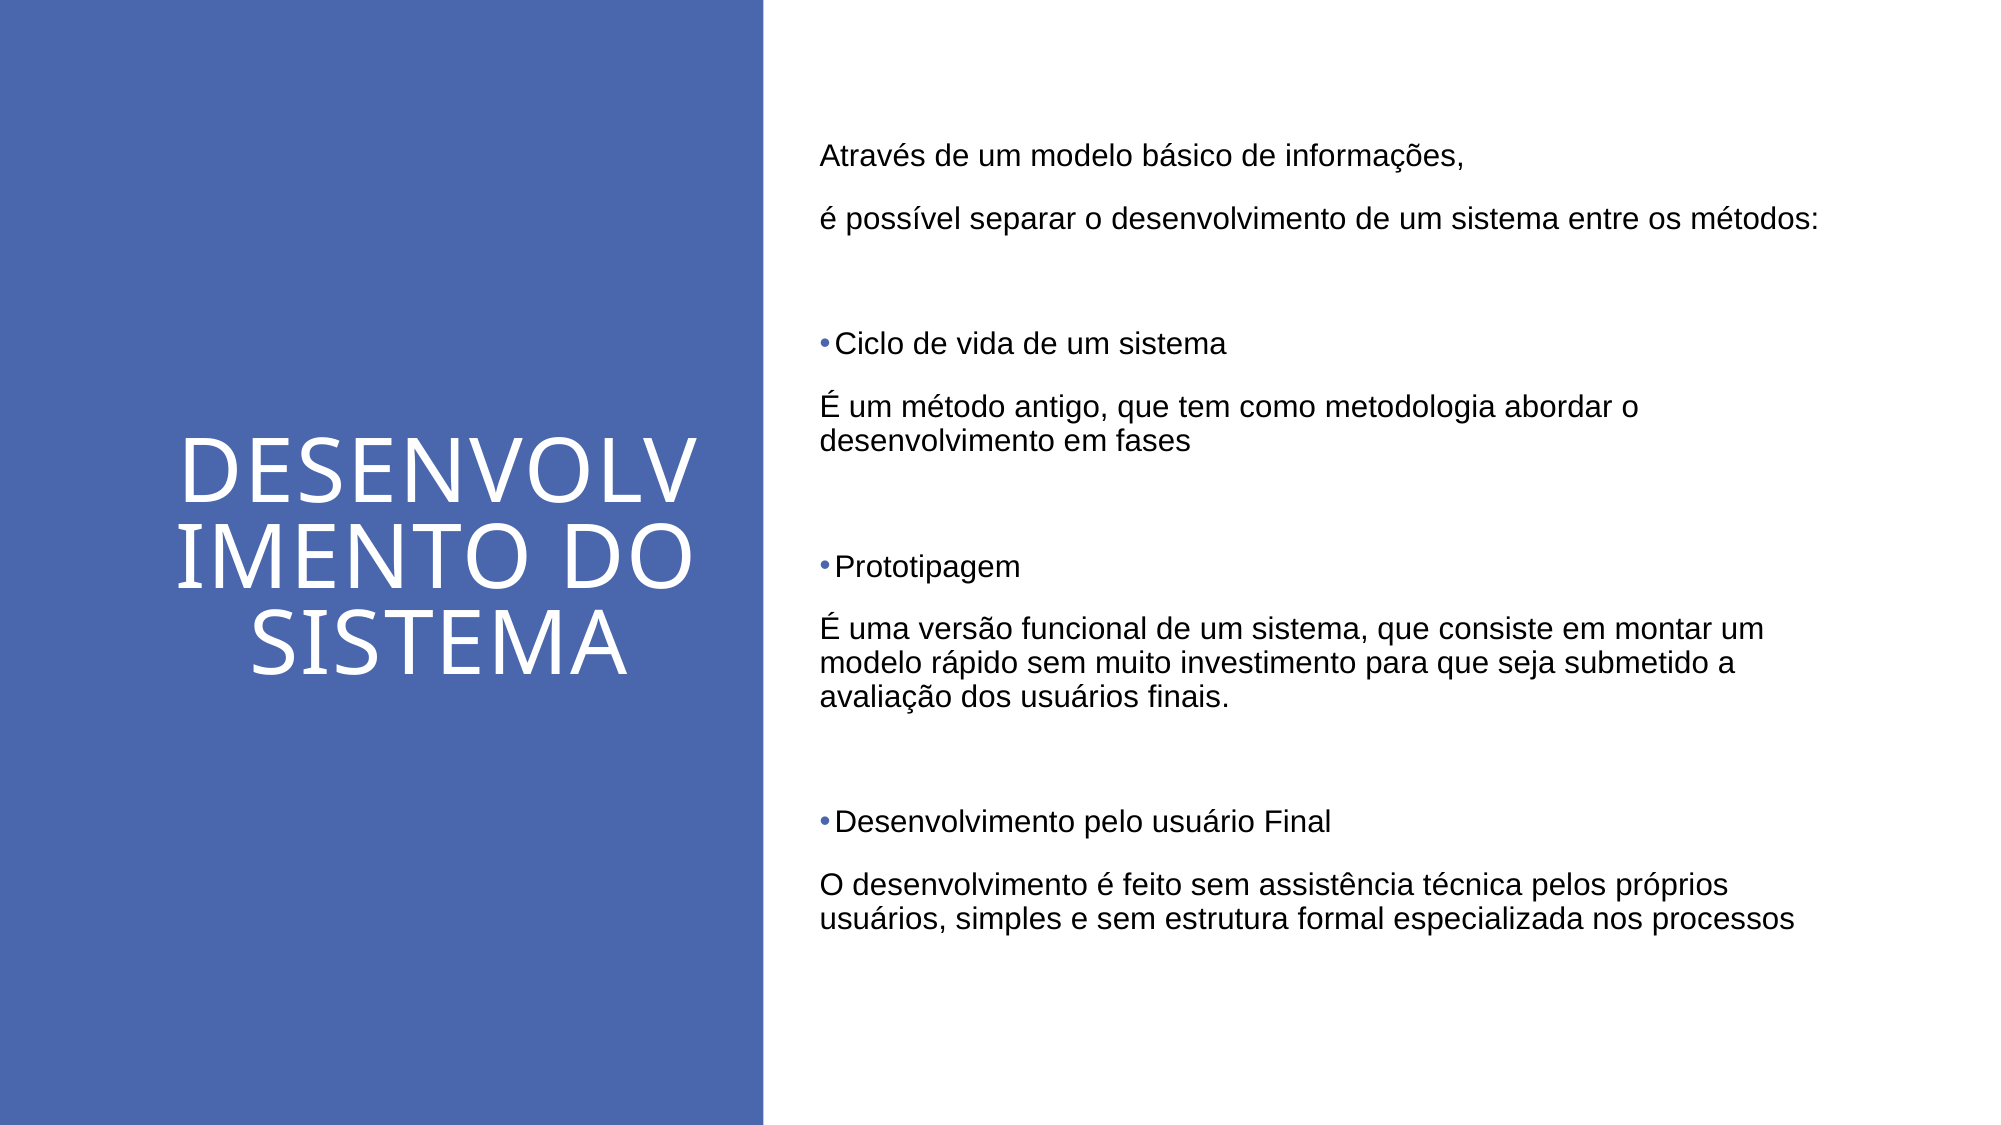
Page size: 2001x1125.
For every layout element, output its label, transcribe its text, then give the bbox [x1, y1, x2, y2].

text_box [0, 0, 765, 1125]
title Desenvolvimento do sistema [158, 131, 715, 993]
text_box [765, 0, 2000, 1125]
list Através de um modelo básico de informações, é possível separar o desenvolvimento de um sistema entre os métodos: Ciclo de vida de um sistema É um método antigo, que tem como metodologia abordar o desenvolvimento em fases Prototipagem É uma versão funcional de um sistema, que consiste em montar um modelo rápido sem muito investimento para que seja submetido a avaliação dos usuários finais. Desenvolvimento pelo usuário Final O desenvolvimento é feito sem assistência técnica pelos próprios usuários, simples e sem estrutura formal especializada nos processos [812, 131, 1847, 993]
